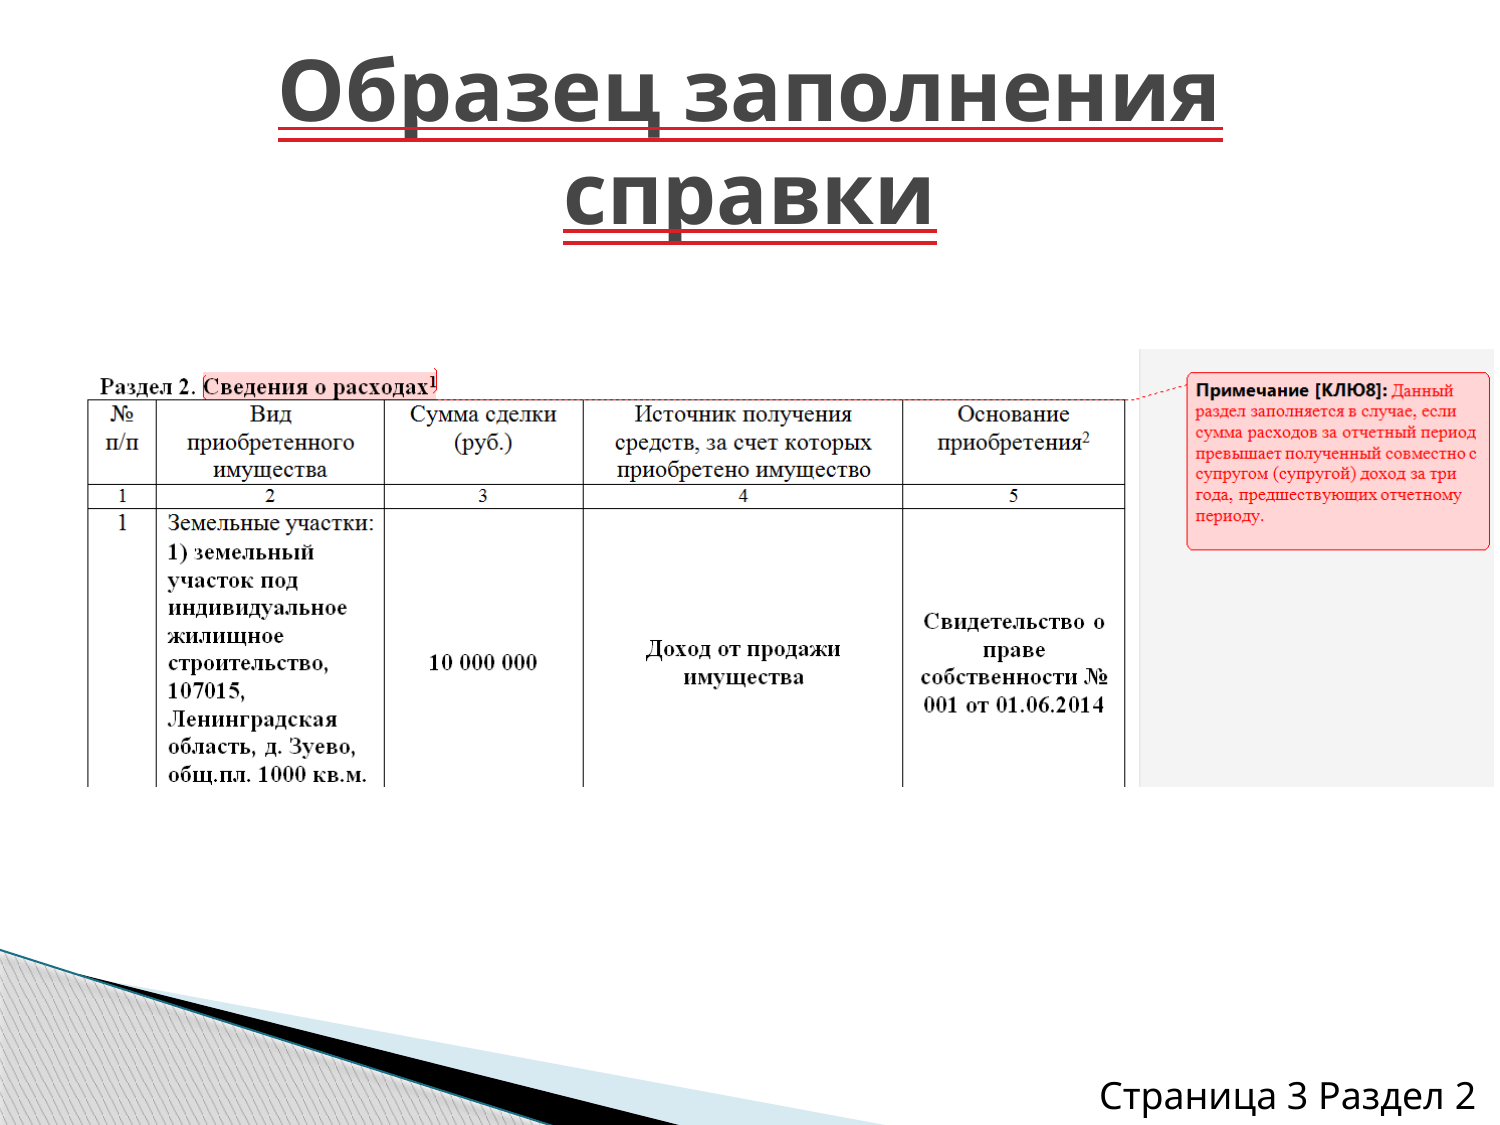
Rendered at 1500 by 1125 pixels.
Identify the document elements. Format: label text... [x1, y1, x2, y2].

text_box Страница 3 Раздел 2 [1084, 1064, 1492, 1125]
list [0, 349, 1495, 788]
title Образец заполнения справки [75, 45, 1425, 233]
